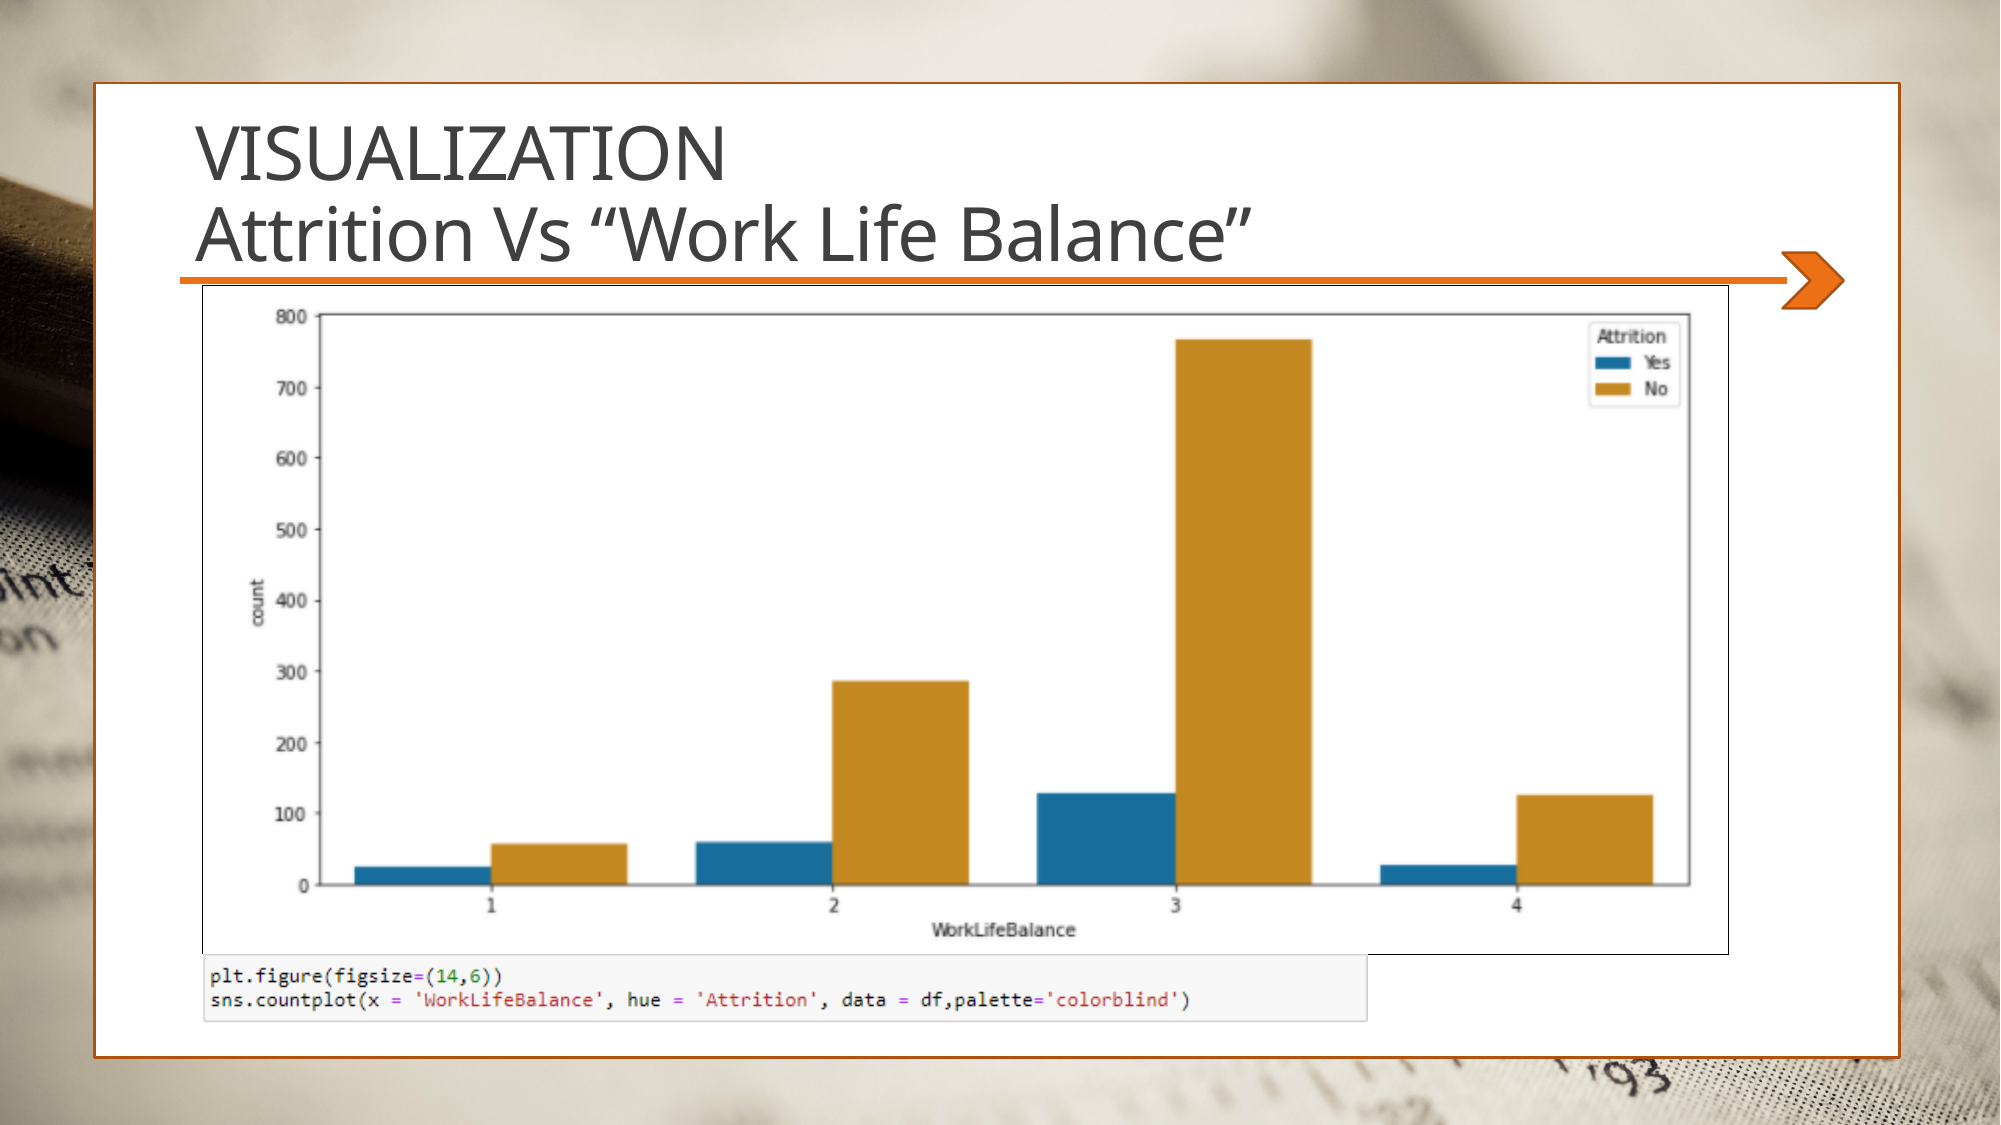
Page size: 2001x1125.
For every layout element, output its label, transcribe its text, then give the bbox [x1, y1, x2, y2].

title VISUALIZATION Attrition Vs “Work Life Balance” [180, 47, 1830, 285]
text_box [1781, 251, 1845, 310]
picture [0, 0, 2000, 1125]
